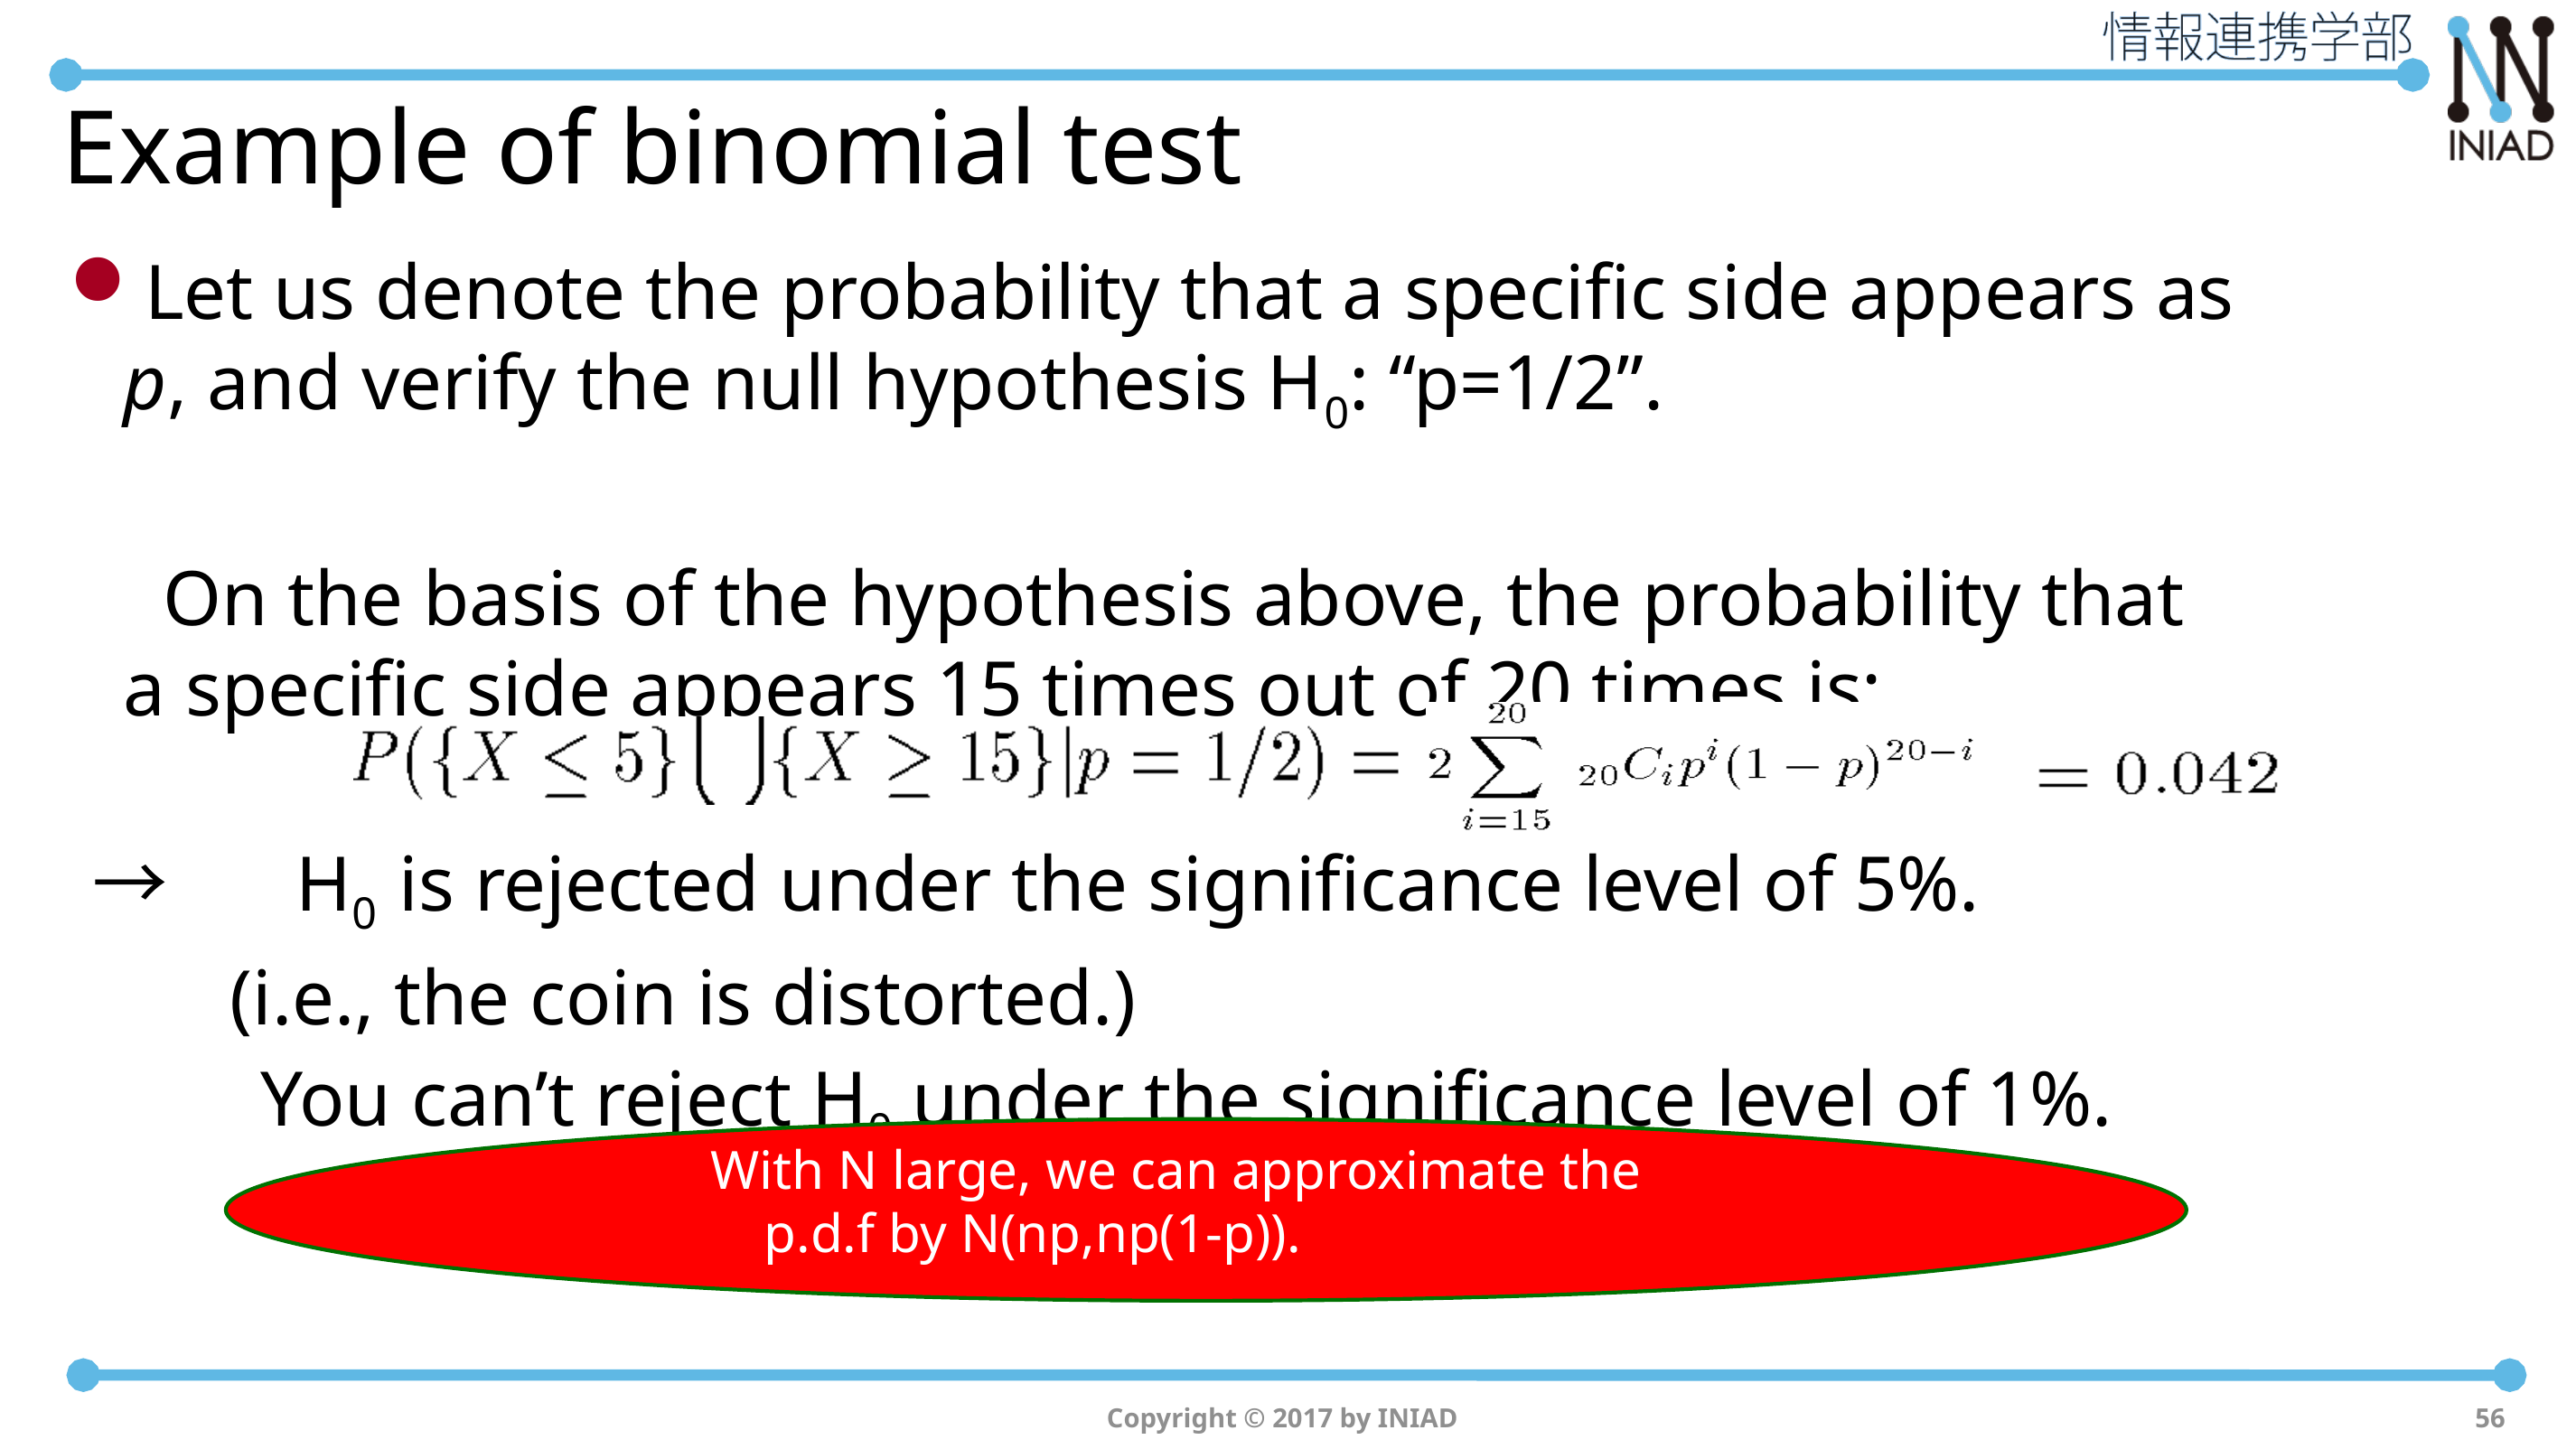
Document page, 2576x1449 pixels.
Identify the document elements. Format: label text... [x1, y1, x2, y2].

text_box → H0 is rejected under the significance level of 5%. (i.e., the coin is distorted.) You can’t reject H0 under the significance level of 1%. [79, 726, 2275, 1263]
picture [353, 716, 1407, 805]
text_box [223, 1130, 697, 1290]
picture [1426, 702, 1981, 840]
picture [2019, 743, 2299, 803]
footer Copyright © 2017 by INIAD [59, 1374, 2506, 1445]
text_box Let us denote the probability that a specific side appears as p, and verify the null hypothesis H0: “p=1/2”. On the basis of the hypothesis above, the probability that a specific side appears 15 times out of 20 times is: [56, 237, 2253, 738]
slide_number 56 [2376, 1376, 2519, 1445]
text_box [717, 1117, 1695, 1129]
picture [2448, 12, 2555, 170]
text_box With N large, we can approximate the p.d.f by N(np,np(1-p)). [697, 1129, 1779, 1344]
title Example of binomial test [61, 82, 2420, 293]
text_box [1779, 1134, 2188, 1286]
